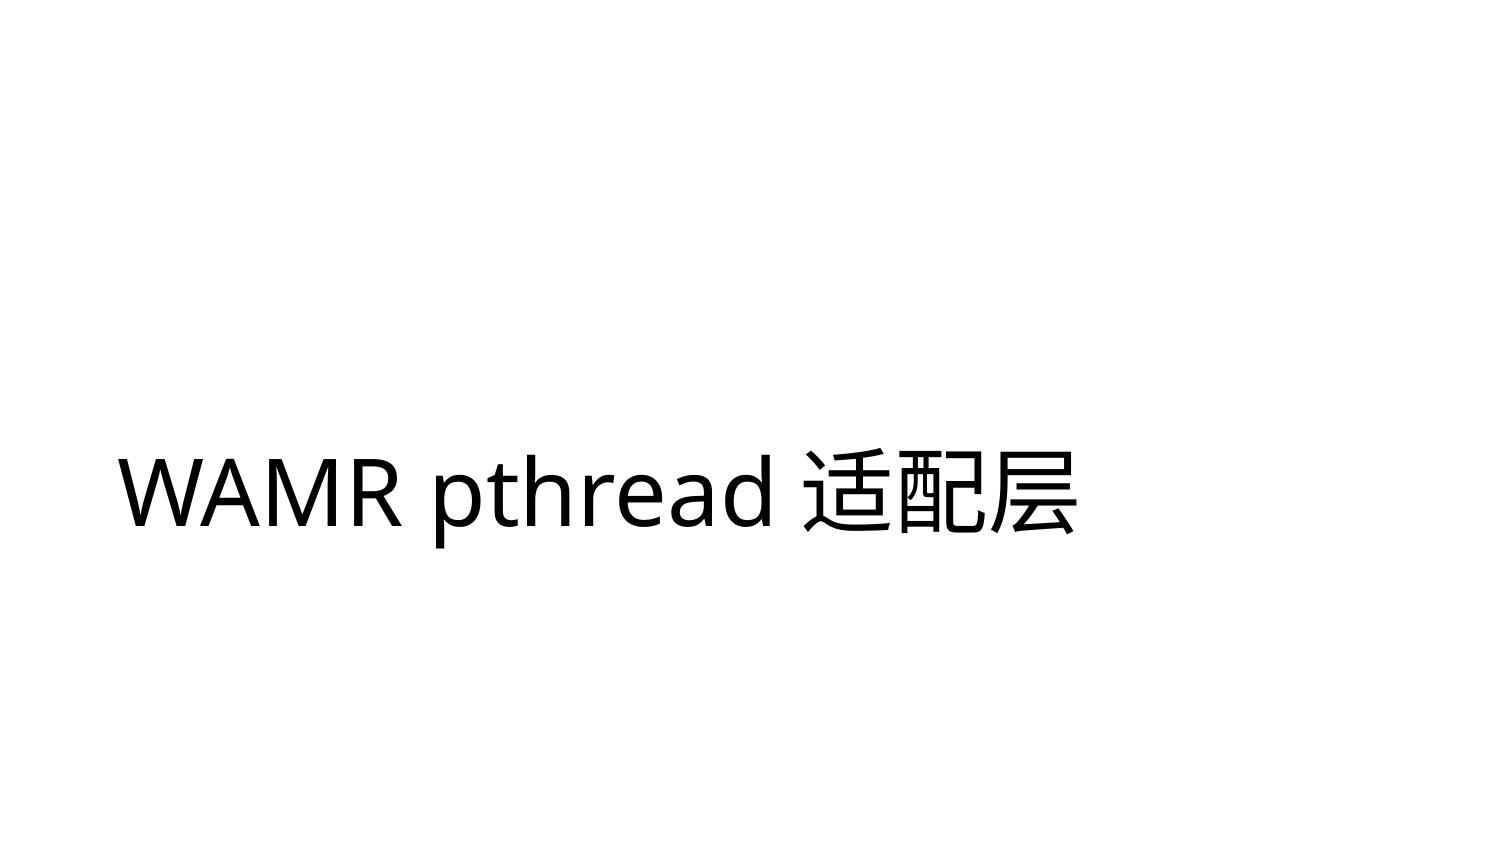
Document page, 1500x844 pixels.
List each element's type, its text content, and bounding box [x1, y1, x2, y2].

title WAMR pthread适配层 [102, 210, 1397, 562]
